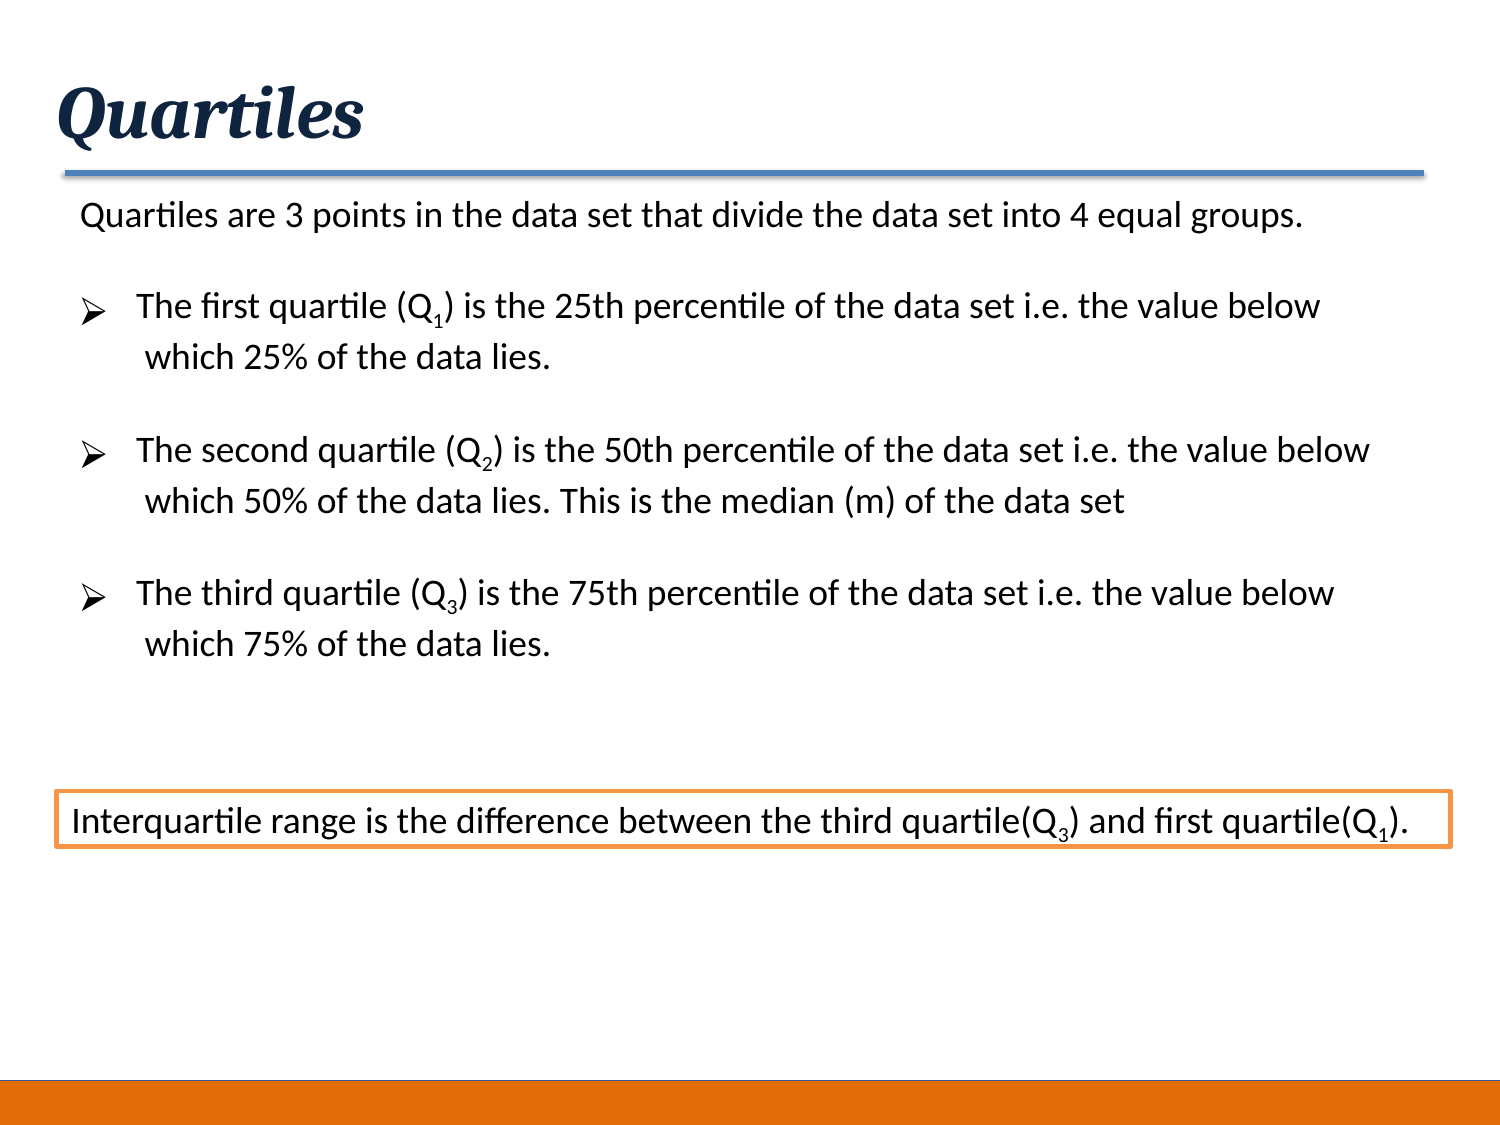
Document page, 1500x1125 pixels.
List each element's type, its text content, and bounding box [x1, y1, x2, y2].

text_box Interquartile range is the difference between the third quartile(Q3) and first quartile(Q1). [56, 790, 1451, 847]
text_box Quartiles are 3 points in the data set that divide the data set into 4 equal groups. The first quartile (Q1) is the 25th percentile of the data set i.e. the value below which 25% of the data lies. The second quartile (Q2) is the 50th percentile of the data set i.e. the value below which 50% of the data lies. This is the median (m) of the data set The third quartile (Q3) is the 75th percentile of the data set i.e. the value below which 75% of the data lies. [67, 187, 1388, 664]
text_box [0, 1082, 1500, 1125]
title Quartiles [54, 61, 421, 252]
picture [421, 167, 1432, 185]
